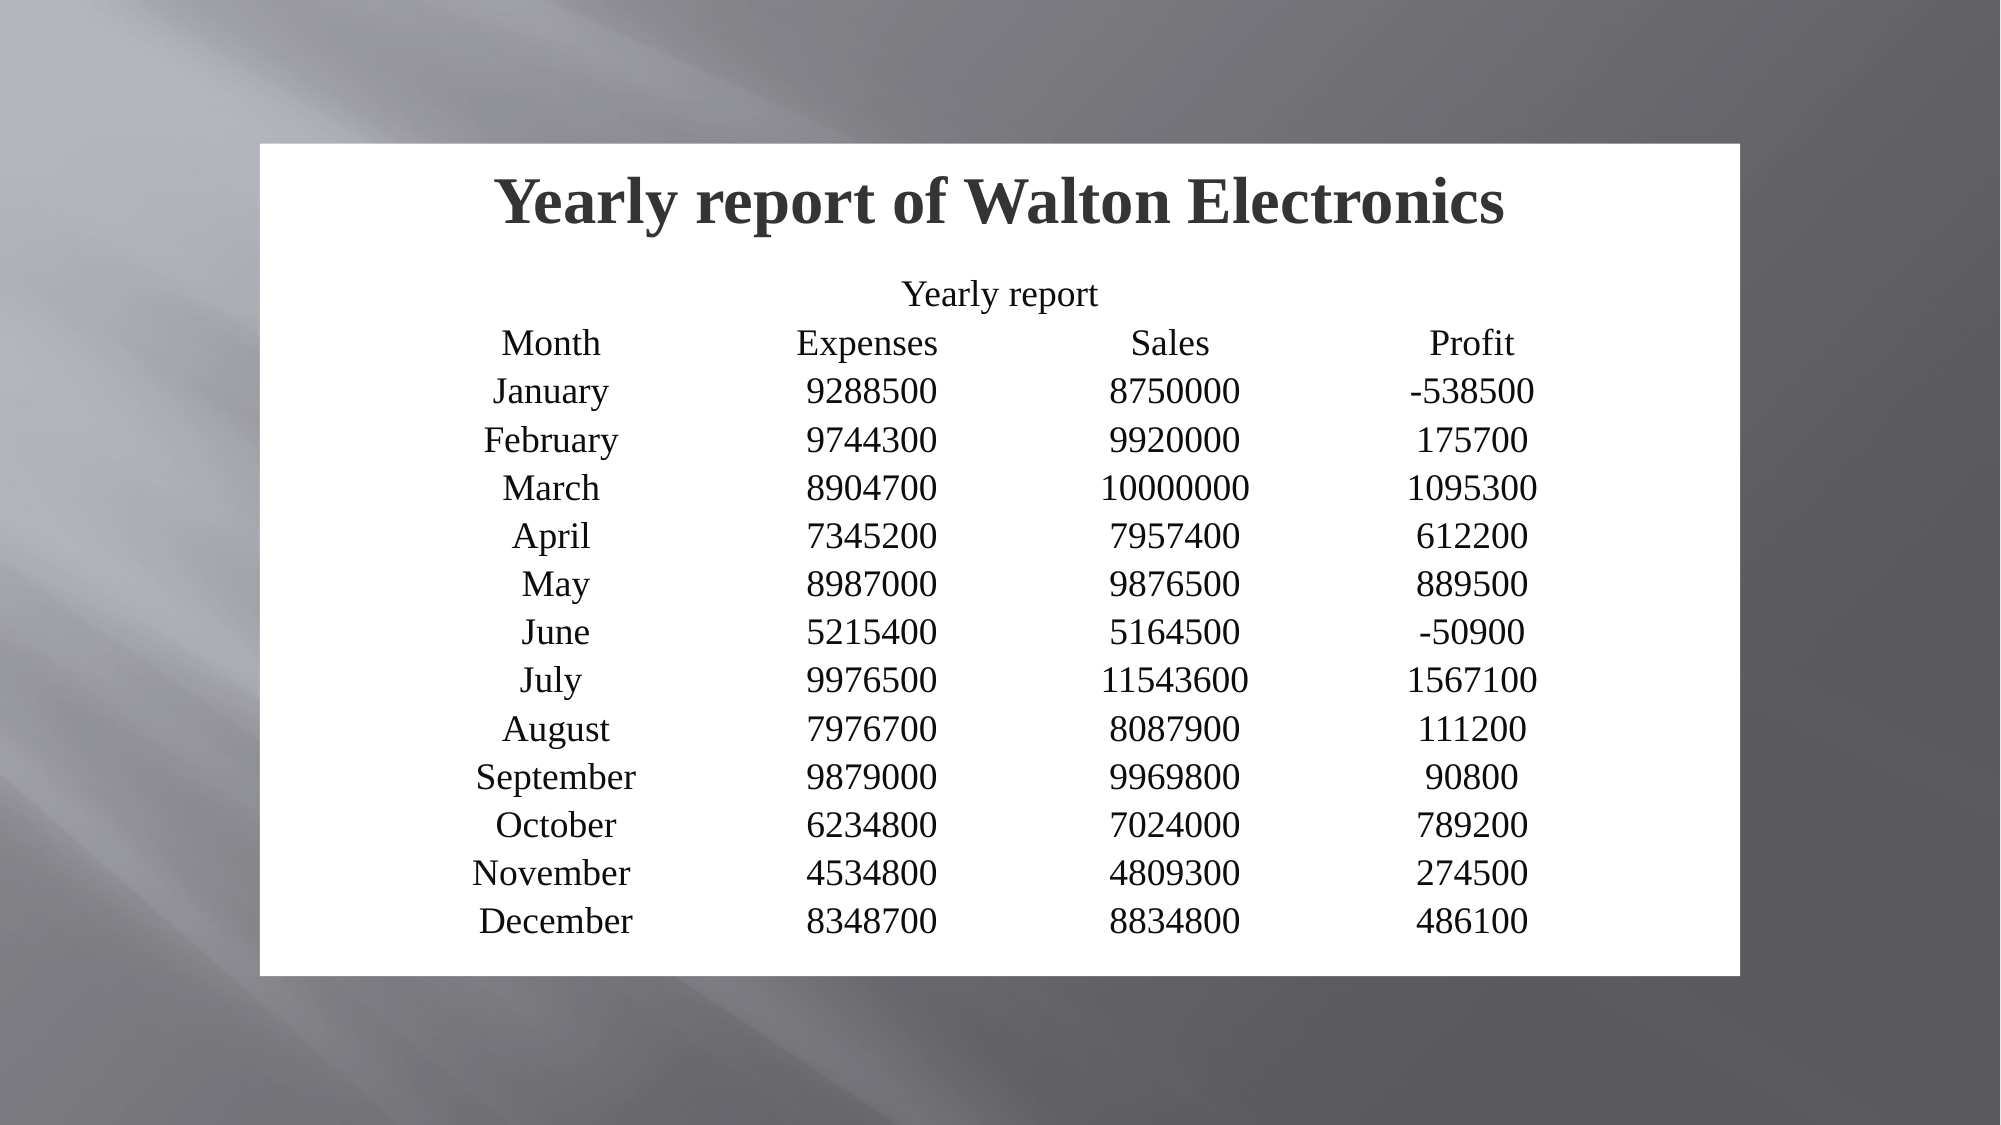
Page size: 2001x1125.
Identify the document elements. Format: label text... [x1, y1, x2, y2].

table_cell 9969800 [1019, 751, 1331, 799]
table_cell September [387, 751, 725, 799]
table_cell February [387, 414, 725, 462]
table_cell 9920000 [1019, 414, 1331, 462]
table_cell 9288500 [725, 366, 1019, 414]
table_cell Month [387, 317, 725, 366]
table_cell 5164500 [1019, 606, 1331, 655]
table_cell July [387, 655, 725, 703]
table_cell May [387, 558, 725, 606]
table_cell 8834800 [1019, 896, 1331, 944]
table_cell 1095300 [1331, 462, 1613, 510]
table_cell April [387, 510, 725, 558]
table_cell 9976500 [725, 655, 1019, 703]
table_header Yearly report [387, 268, 1613, 317]
table_cell October [387, 799, 725, 847]
table_cell 9876500 [1019, 558, 1331, 606]
table_cell 5215400 [725, 606, 1019, 655]
table_cell 9879000 [725, 751, 1019, 799]
table_cell 90800 [1331, 751, 1613, 799]
table_cell -538500 [1331, 366, 1613, 414]
table_cell 175700 [1331, 414, 1613, 462]
table_cell June [387, 606, 725, 655]
table_cell -50900 [1331, 606, 1613, 655]
table_cell 274500 [1331, 847, 1613, 896]
table_cell 8348700 [725, 896, 1019, 944]
table_cell 11543600 [1019, 655, 1331, 703]
table_cell 4534800 [725, 847, 1019, 896]
table_cell 8087900 [1019, 703, 1331, 751]
table_cell 8904700 [725, 462, 1019, 510]
table_cell January [387, 366, 725, 414]
table_cell Profit [1331, 317, 1613, 366]
table_cell 889500 [1331, 558, 1613, 606]
table_cell 486100 [1331, 896, 1613, 944]
table_cell 8987000 [725, 558, 1019, 606]
table_cell November [387, 847, 725, 896]
table_cell 111200 [1331, 703, 1613, 751]
table_cell 789200 [1331, 799, 1613, 847]
table_cell 7345200 [725, 510, 1019, 558]
table_cell 612200 [1331, 510, 1613, 558]
table_cell 9744300 [725, 414, 1019, 462]
table_cell December [387, 896, 725, 944]
table_cell Sales [1019, 317, 1331, 366]
table_cell August [387, 703, 725, 751]
table_cell 6234800 [725, 799, 1019, 847]
table_cell Expenses [725, 317, 1019, 366]
text_box Yearly report of Walton Electronics [259, 143, 1741, 977]
table_cell March [387, 462, 725, 510]
table_cell 8750000 [1019, 366, 1331, 414]
table_cell 7957400 [1019, 510, 1331, 558]
table_cell 1567100 [1331, 655, 1613, 703]
table_cell 7976700 [725, 703, 1019, 751]
table_cell 4809300 [1019, 847, 1331, 896]
table_cell 10000000 [1019, 462, 1331, 510]
table_cell 7024000 [1019, 799, 1331, 847]
